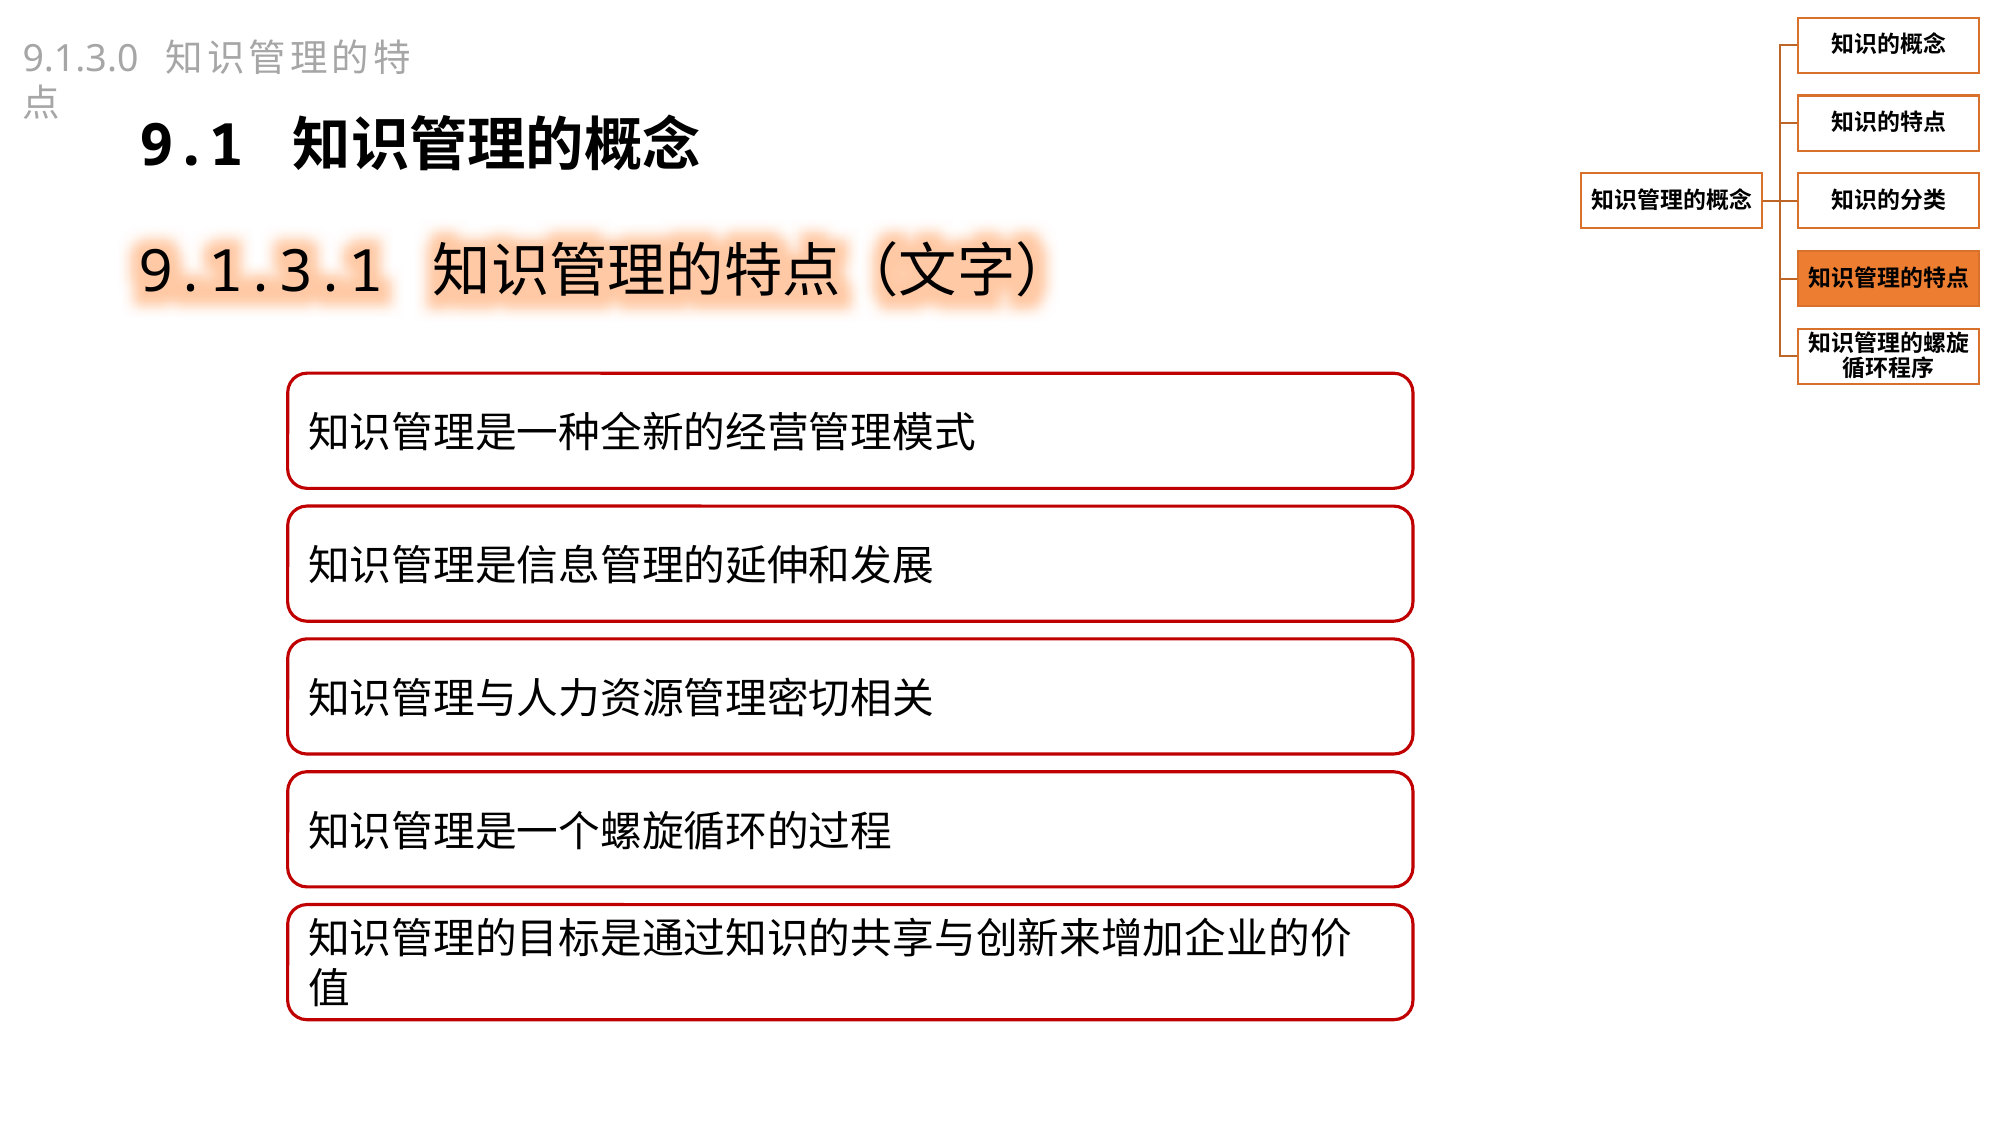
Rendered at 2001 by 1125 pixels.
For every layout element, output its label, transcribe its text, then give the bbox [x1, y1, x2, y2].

text_box 知识管理是信息管理的延伸和发展 [286, 505, 1414, 623]
text_box 知识管理是一个螺旋循环的过程 [286, 770, 1414, 888]
text_box 9.1.3.0 知识管理的特点 [7, 26, 426, 87]
text_box 积累是知识管理的基础。 [118, 172, 1445, 335]
text_box 知识管理的目标是通过知识的共享与创新来增加企业的价值 [286, 903, 1414, 1021]
text_box 知识管理是一种全新的经营管理模式 [286, 372, 1414, 490]
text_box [1445, 17, 2000, 385]
text_box 9.1 知识管理的概念 [120, 97, 1445, 187]
text_box 9.1.3.1 知识管理的特点（文字） [120, 187, 1445, 329]
text_box 知识管理与人力资源管理密切相关 [286, 637, 1414, 756]
